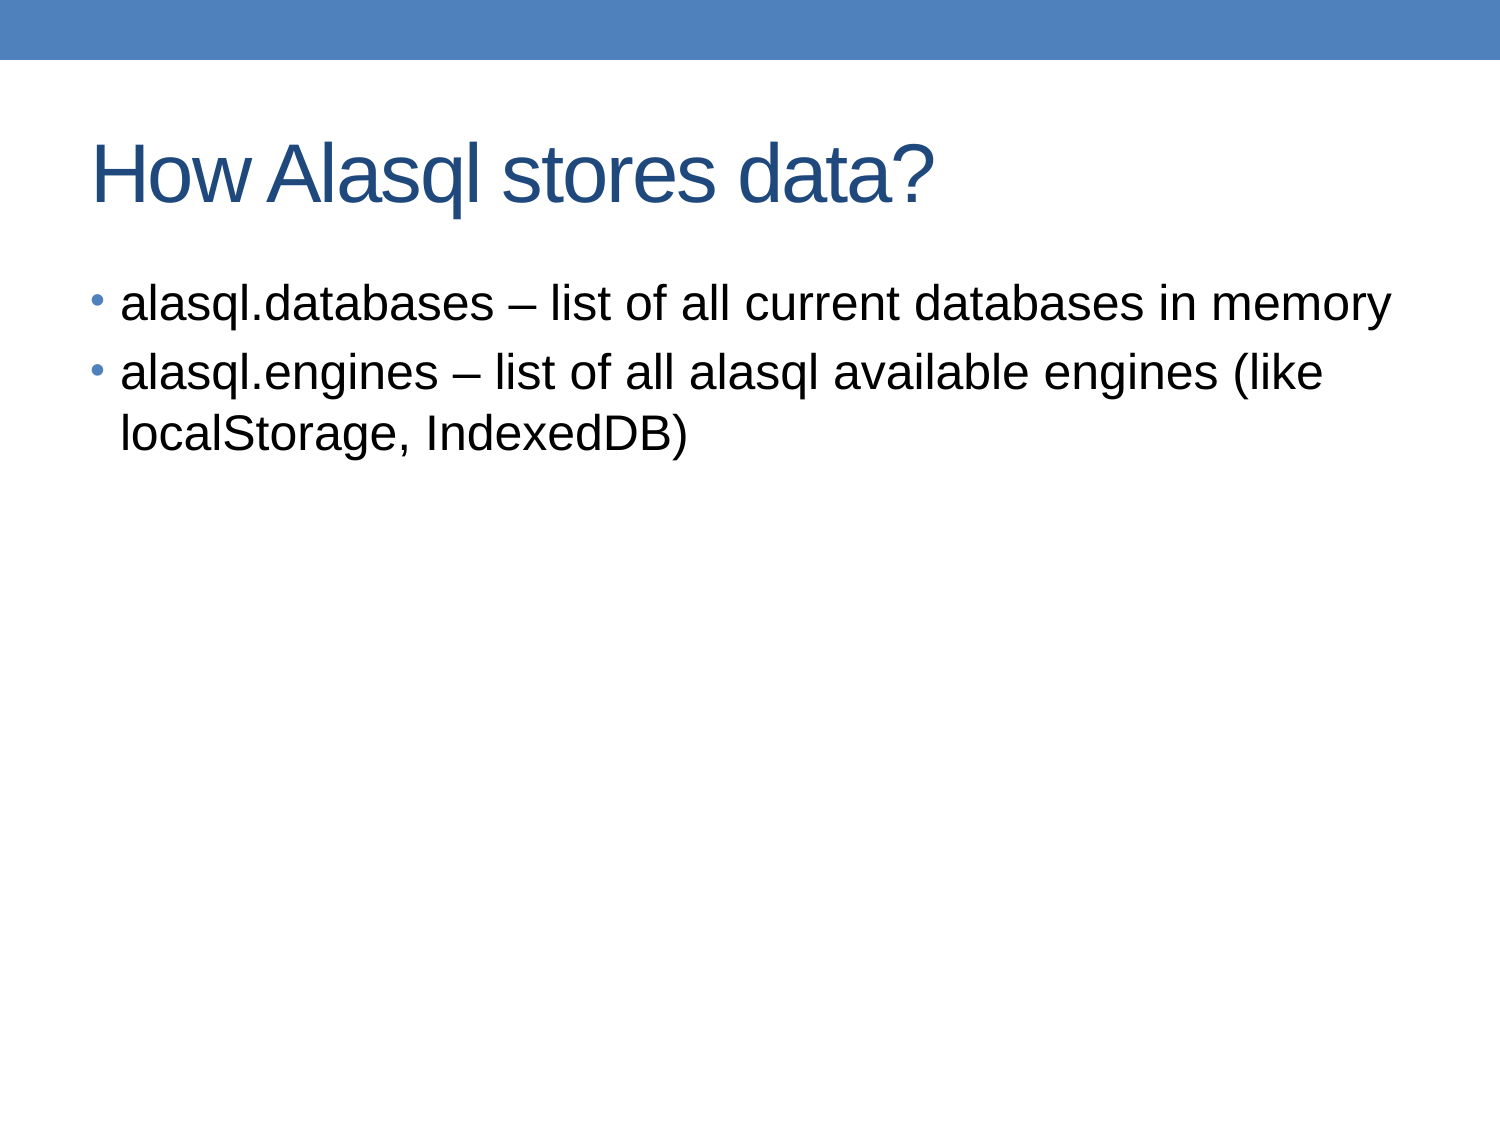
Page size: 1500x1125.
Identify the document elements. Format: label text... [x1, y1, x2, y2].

list alasql.databases – list of all current databases in memory alasql.engines – list of all alasql available engines (like localStorage, IndexedDB) [75, 262, 1425, 1063]
title How Alasql stores data? [75, 87, 1425, 250]
